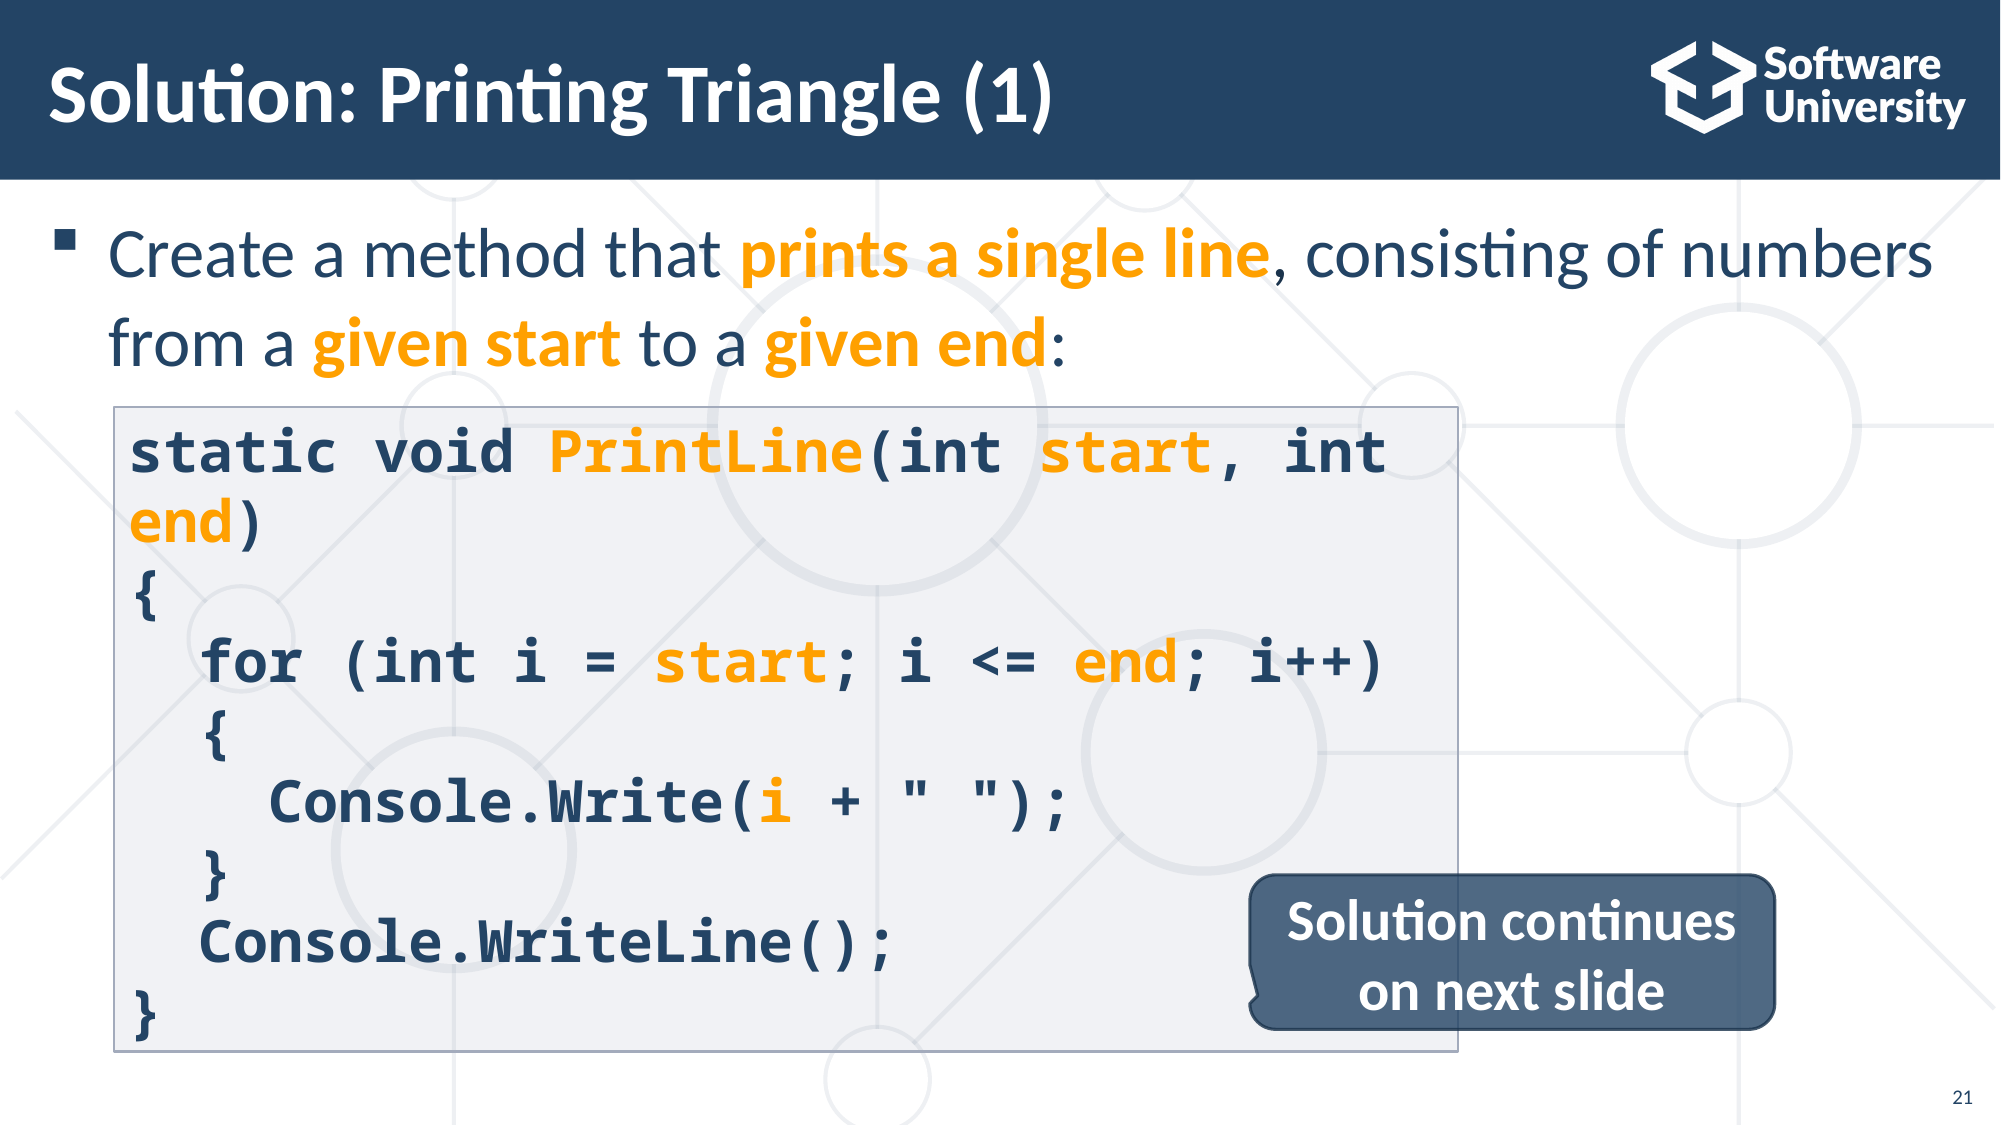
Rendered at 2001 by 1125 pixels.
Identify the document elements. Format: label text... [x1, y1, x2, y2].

slide_number 21 [1927, 1067, 1989, 1117]
list Create a method that prints a single line, consisting of numbers from a given start to a given end: [31, 196, 1970, 1104]
title Solution: Printing Triangle (1) [31, 16, 1625, 162]
picture [1651, 41, 1966, 134]
text_box Solution continues on next slide [1247, 872, 1777, 1032]
text_box static void PrintLine(int start, int end) { for (int i = start; i <= end; i++) { Console.Write(i + " "); } Console.WriteLine(); } [114, 406, 1458, 1052]
